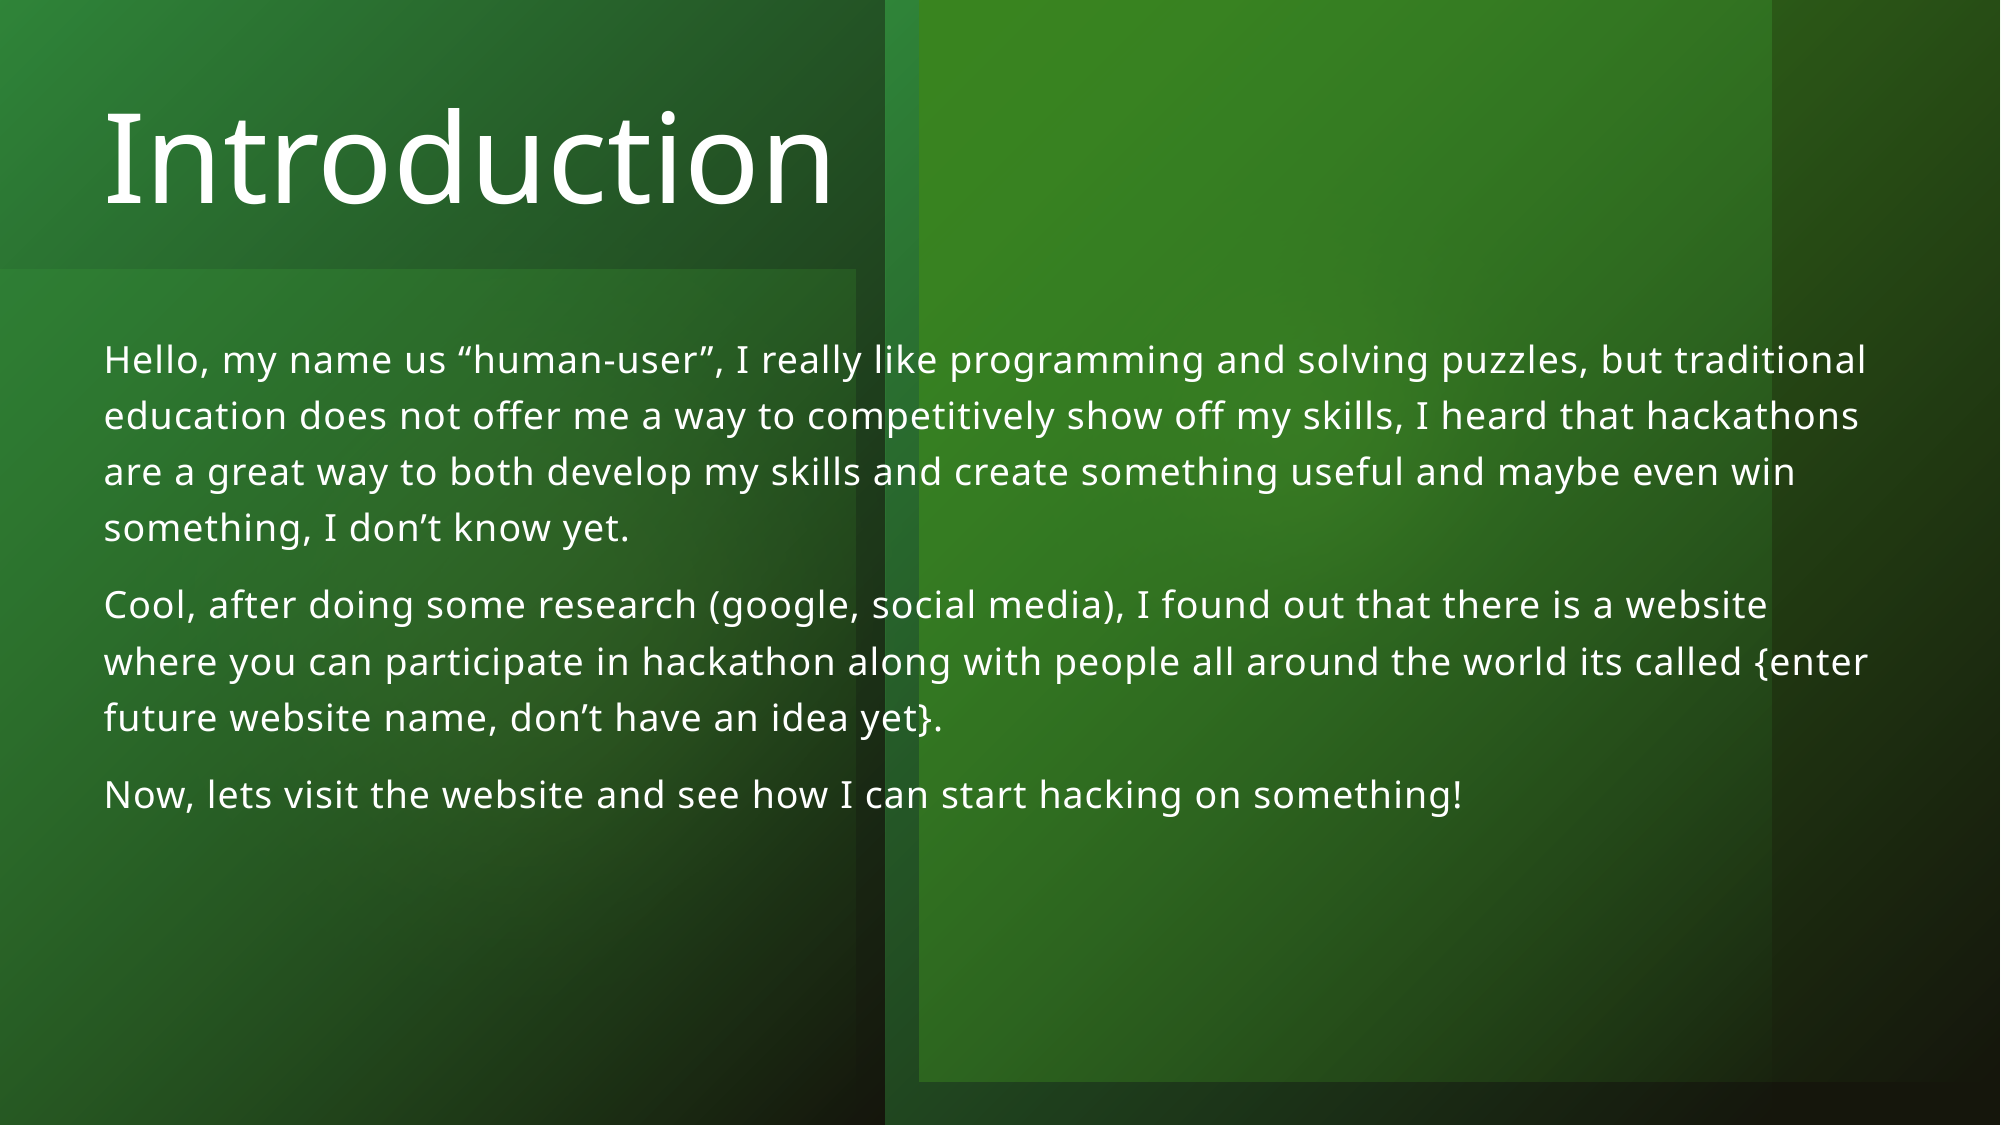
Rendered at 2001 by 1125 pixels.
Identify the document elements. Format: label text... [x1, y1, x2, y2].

list Hello, my name us “human-user”, I really like programming and solving puzzles, but traditional education does not offer me a way to competitively show off my skills, I heard that hackathons are a great way to both develop my skills and create something useful and maybe even win something, I don’t know yet. Cool, after doing some research (google, social media), I found out that there is a website where you can participate in hackathon along with people all around the world its called {enter future website name, don’t have an idea yet}. Now, lets visit the website and see how I can start hacking on something! [88, 317, 1910, 1035]
title Introduction [88, 88, 1910, 317]
